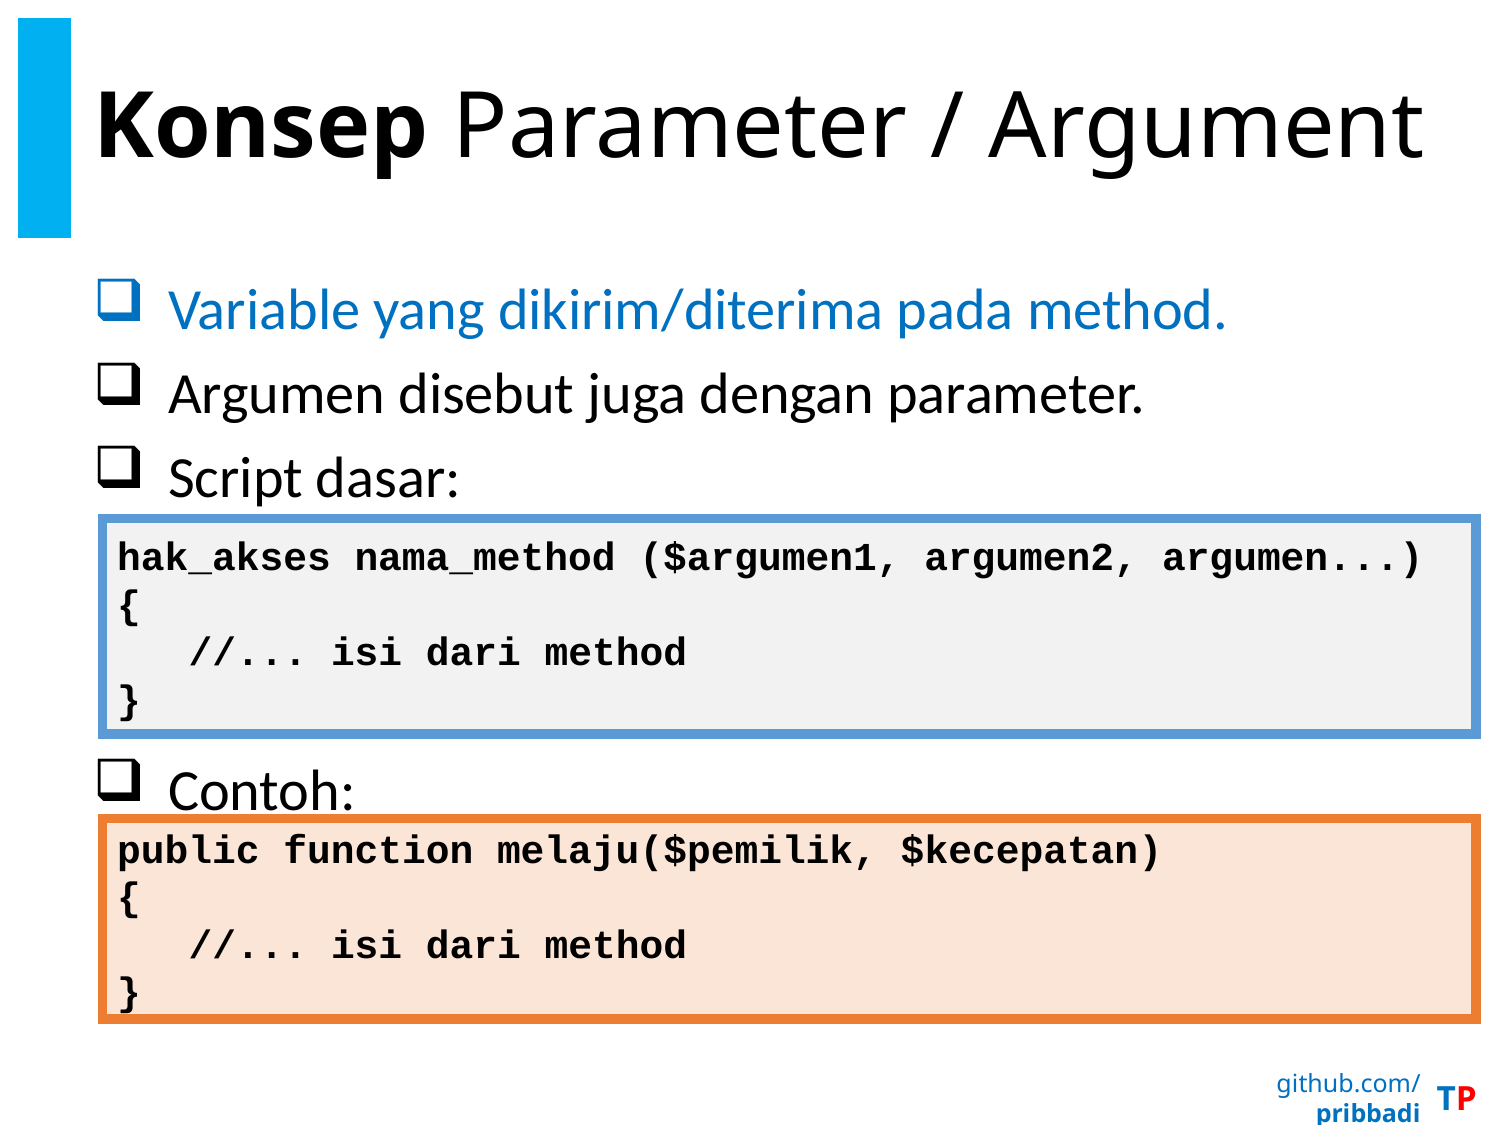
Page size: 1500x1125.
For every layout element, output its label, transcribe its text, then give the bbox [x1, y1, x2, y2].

list Variable yang dikirim/diterima pada method. Argumen disebut juga dengan parameter. Script dasar: Contoh: [78, 272, 1443, 1070]
title Konsep Parameter / Argument [78, 19, 1443, 237]
text_box public function melaju($pemilik, $kecepatan) { //... isi dari method } [101, 817, 1477, 1020]
text_box hak_akses nama_method ($argumen1, argumen2, argumen...) { //... isi dari method } [101, 517, 1477, 735]
